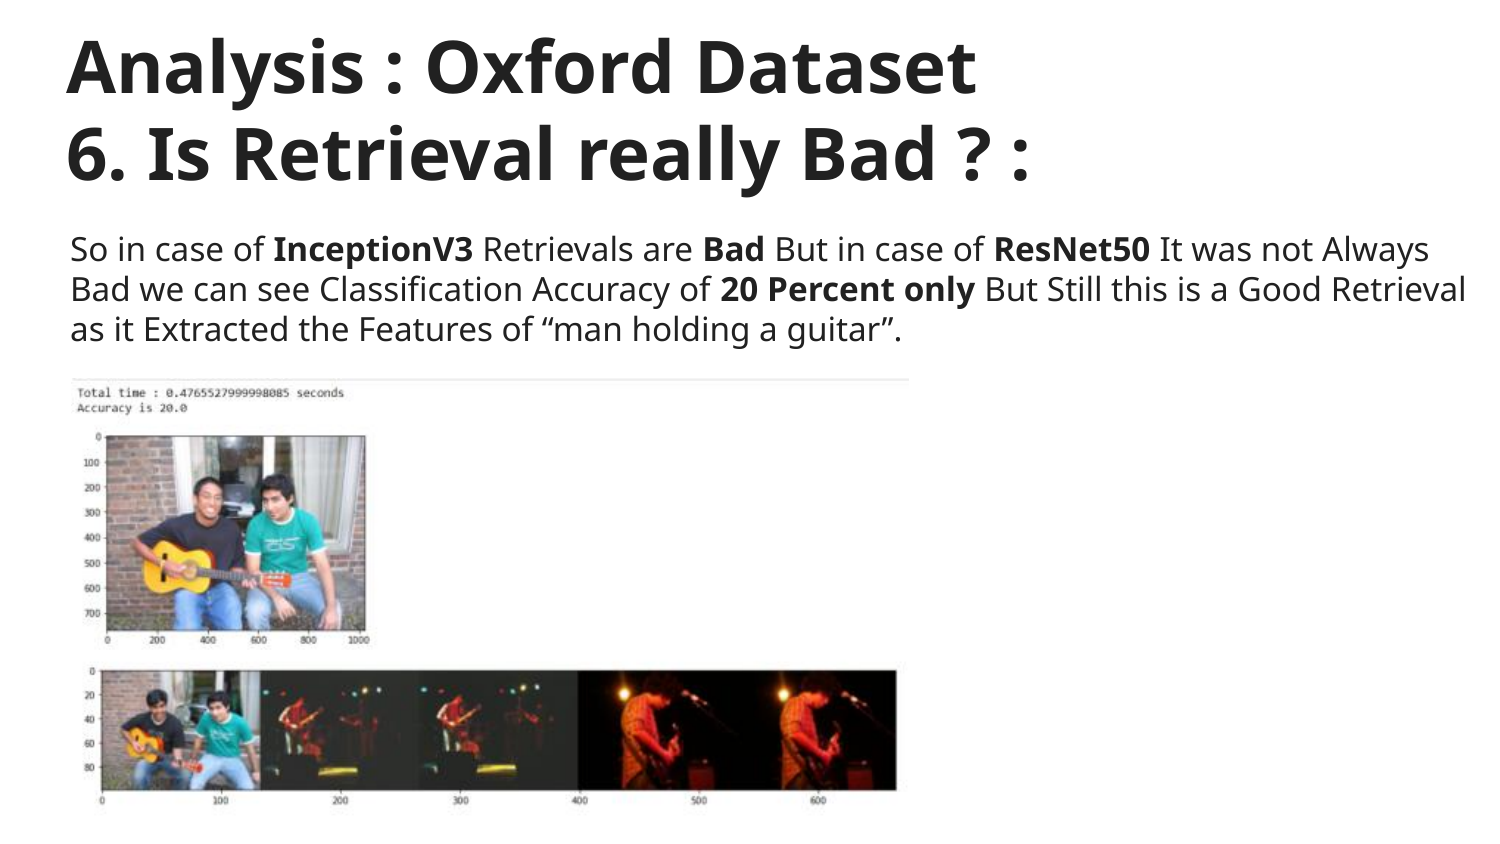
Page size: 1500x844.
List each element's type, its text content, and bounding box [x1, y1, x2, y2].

text_box So in case of InceptionV3 Retrievals are Bad But in case of ResNet50 It was not Always Bad we can see Classification Accuracy of 20 Percent only But Still this is a Good Retrieval as it Extracted the Features of “man holding a guitar”. [55, 212, 1493, 363]
title Analysis : Oxford Dataset 6. Is Retrieval really Bad ? : [51, 5, 1449, 212]
picture [71, 378, 909, 817]
